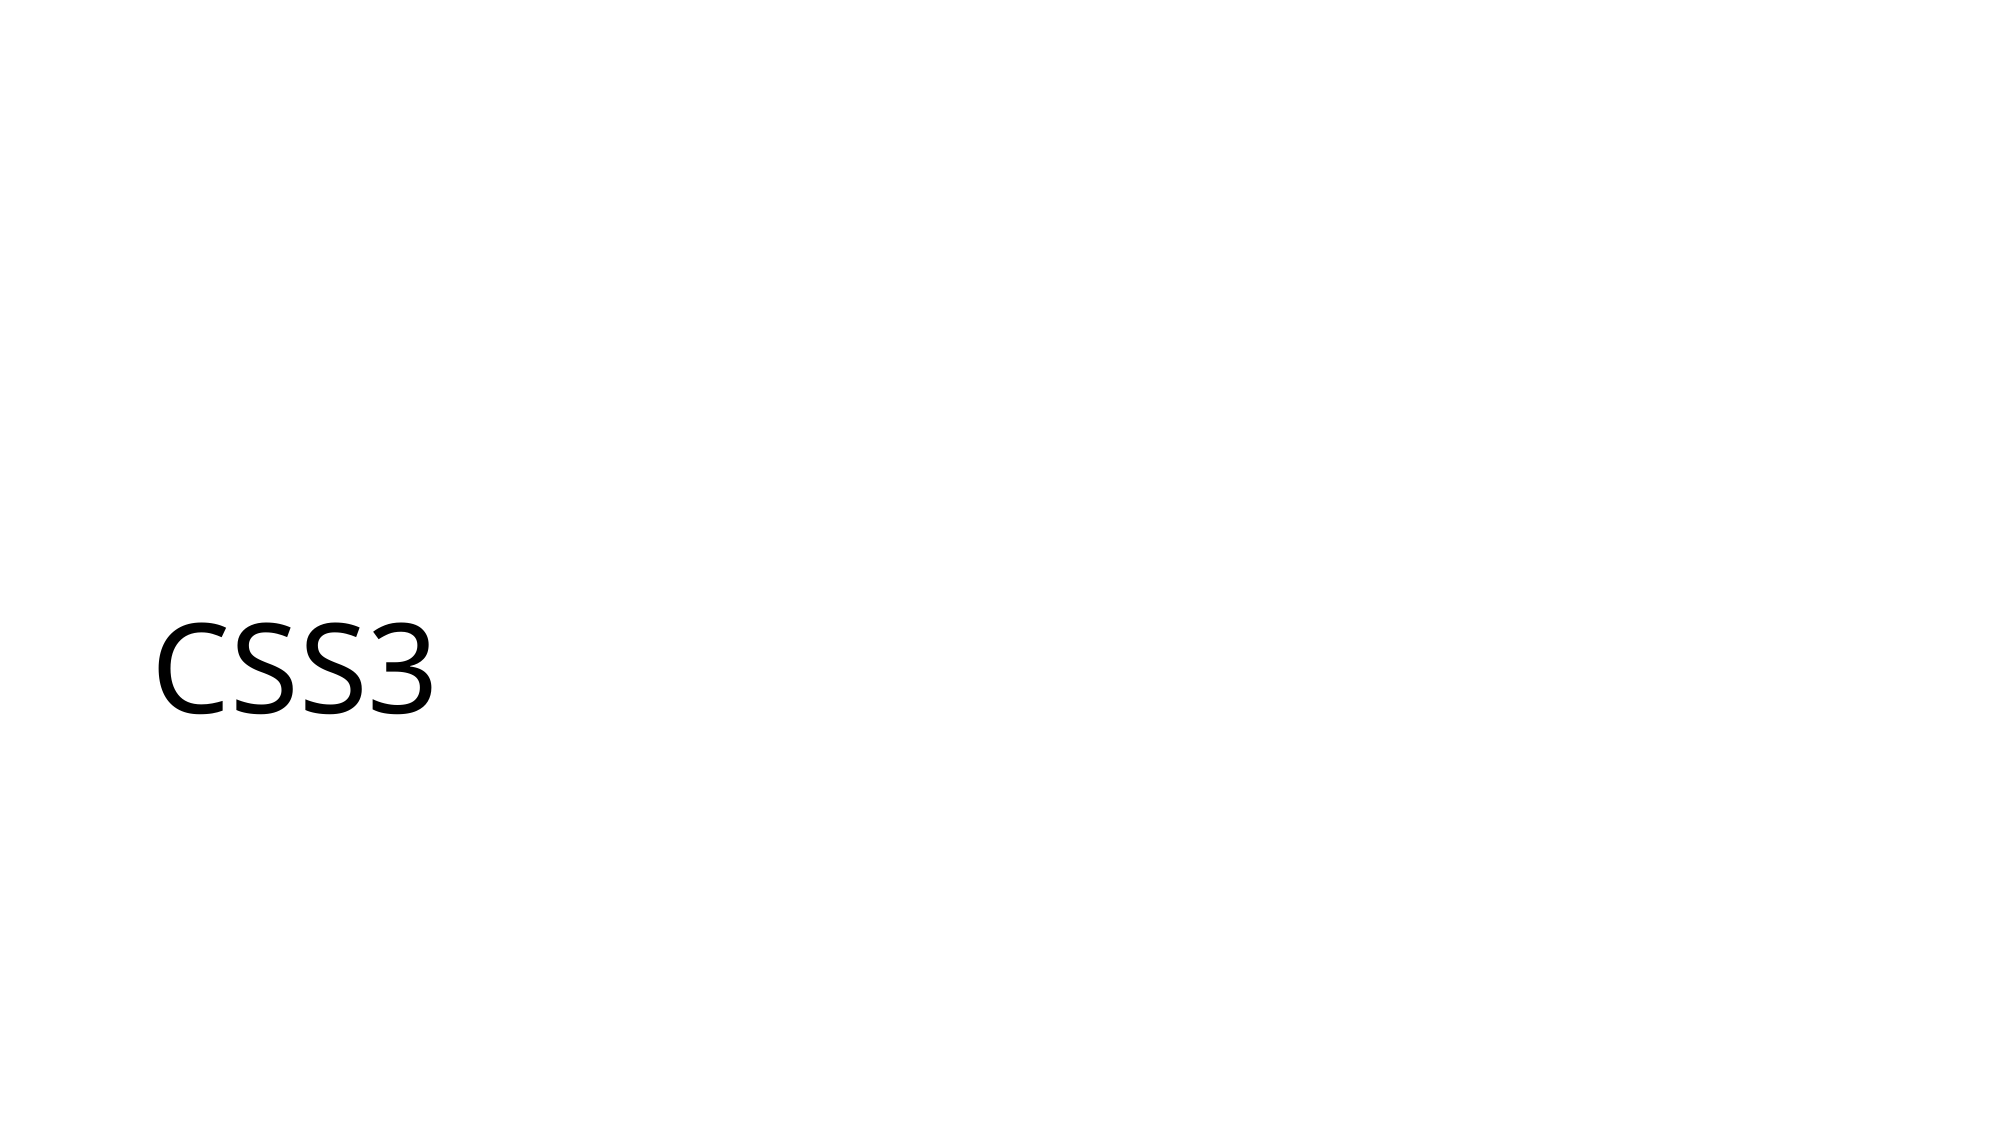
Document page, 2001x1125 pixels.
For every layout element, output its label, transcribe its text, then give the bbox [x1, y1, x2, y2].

title CSS3 [136, 280, 1862, 749]
